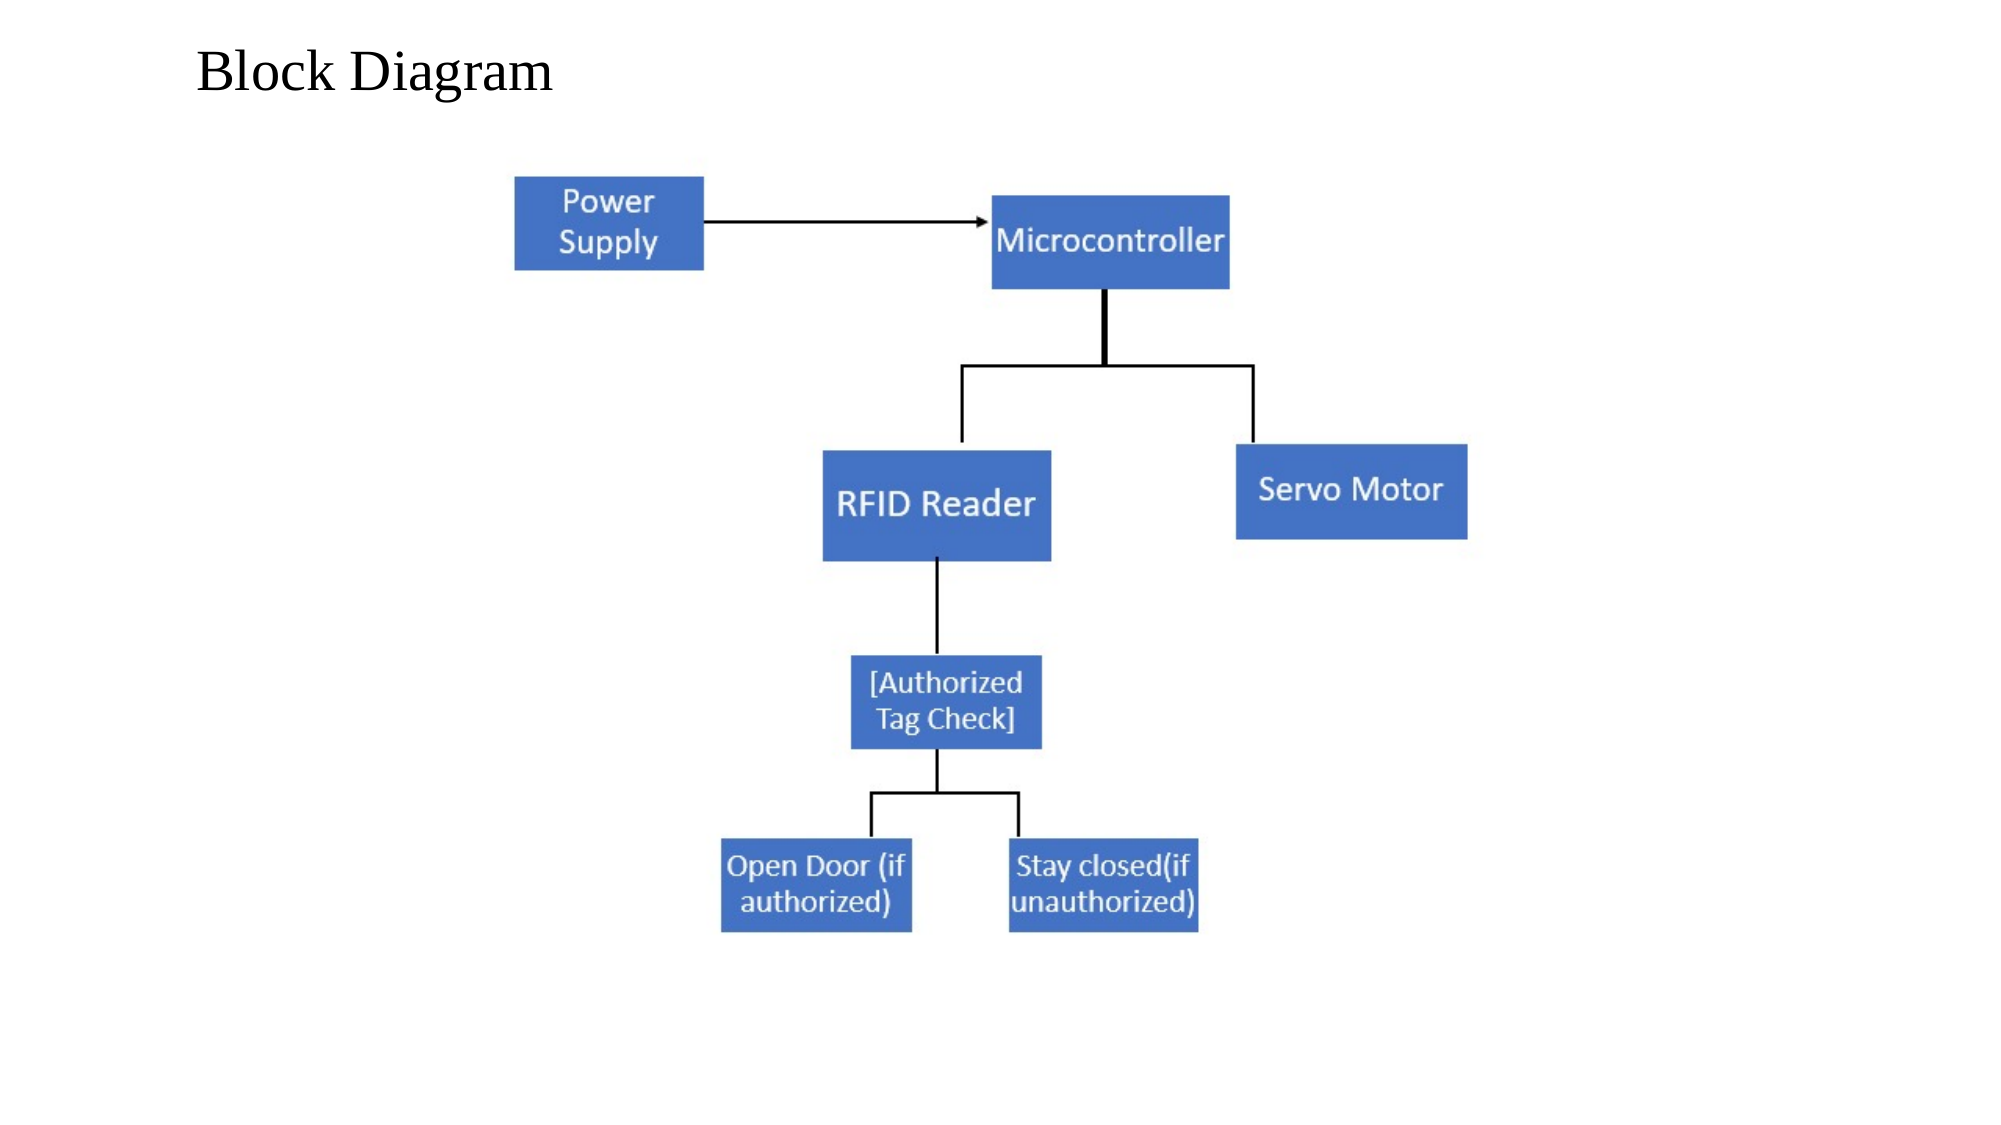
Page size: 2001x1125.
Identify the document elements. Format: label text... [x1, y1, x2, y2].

text_box Block Diagram [166, 24, 569, 110]
picture [482, 108, 1518, 1017]
